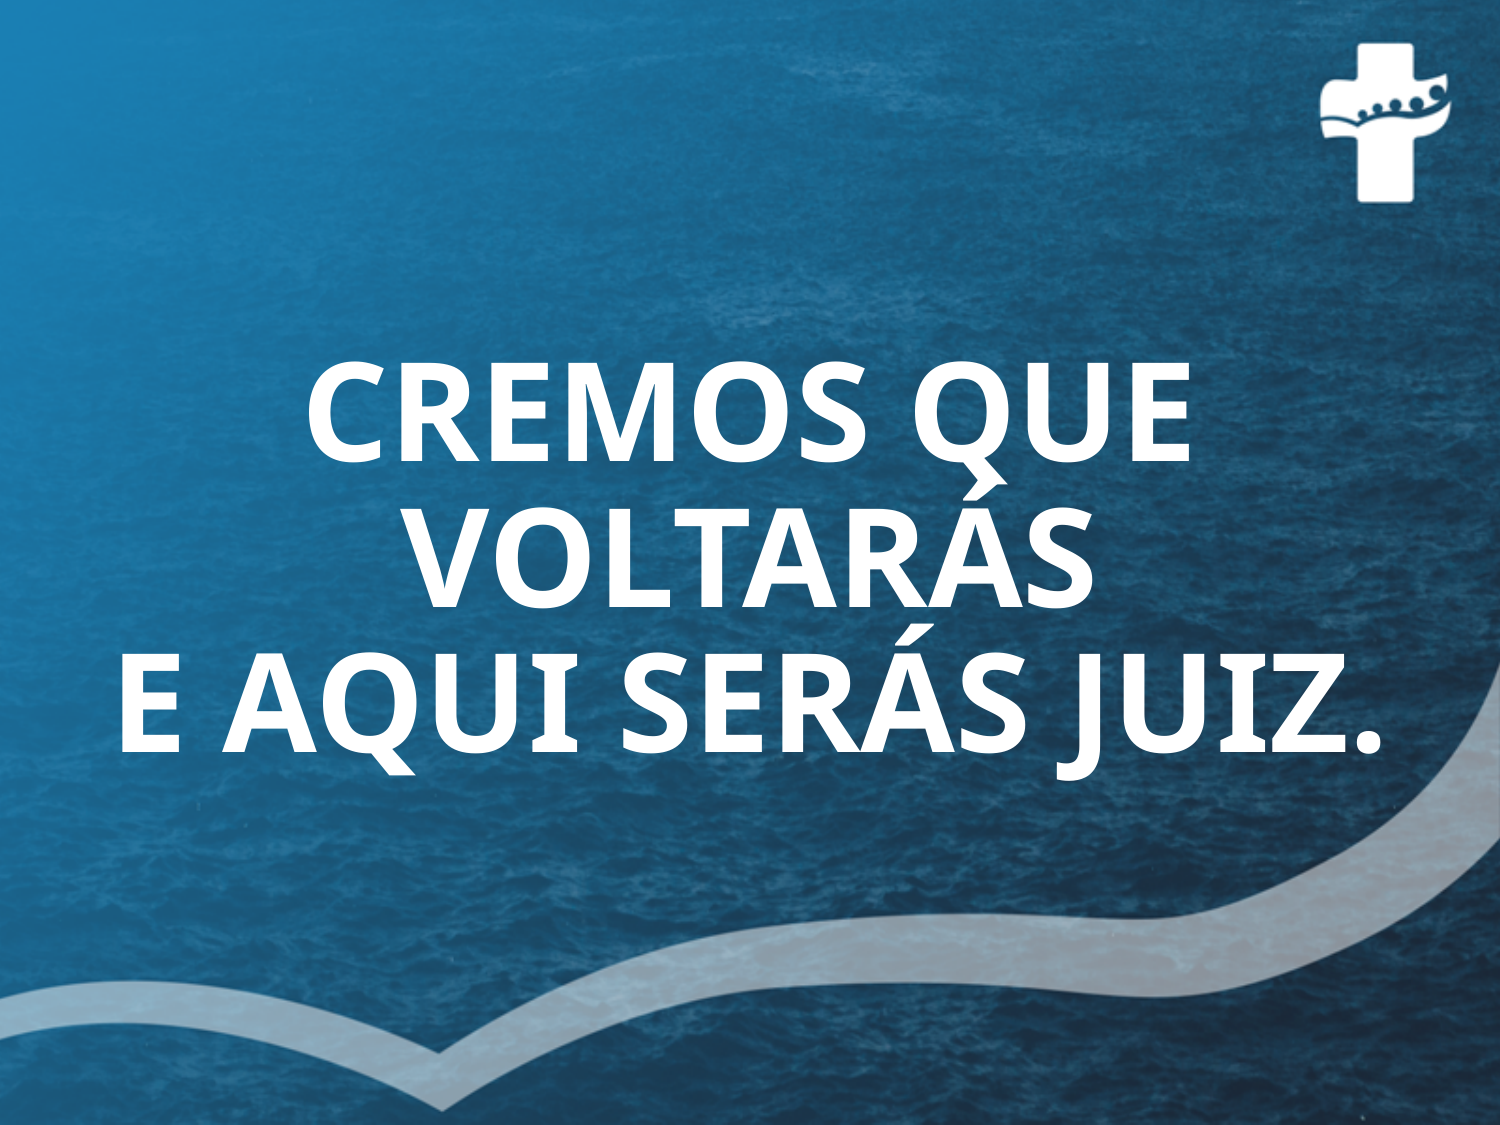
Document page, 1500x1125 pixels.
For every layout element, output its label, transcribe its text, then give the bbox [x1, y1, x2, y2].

picture [0, 656, 1500, 1125]
picture [0, 0, 1500, 467]
title CREMOS QUE VOLTARÁS E AQUI SERÁS JUIZ. [0, 467, 1500, 656]
